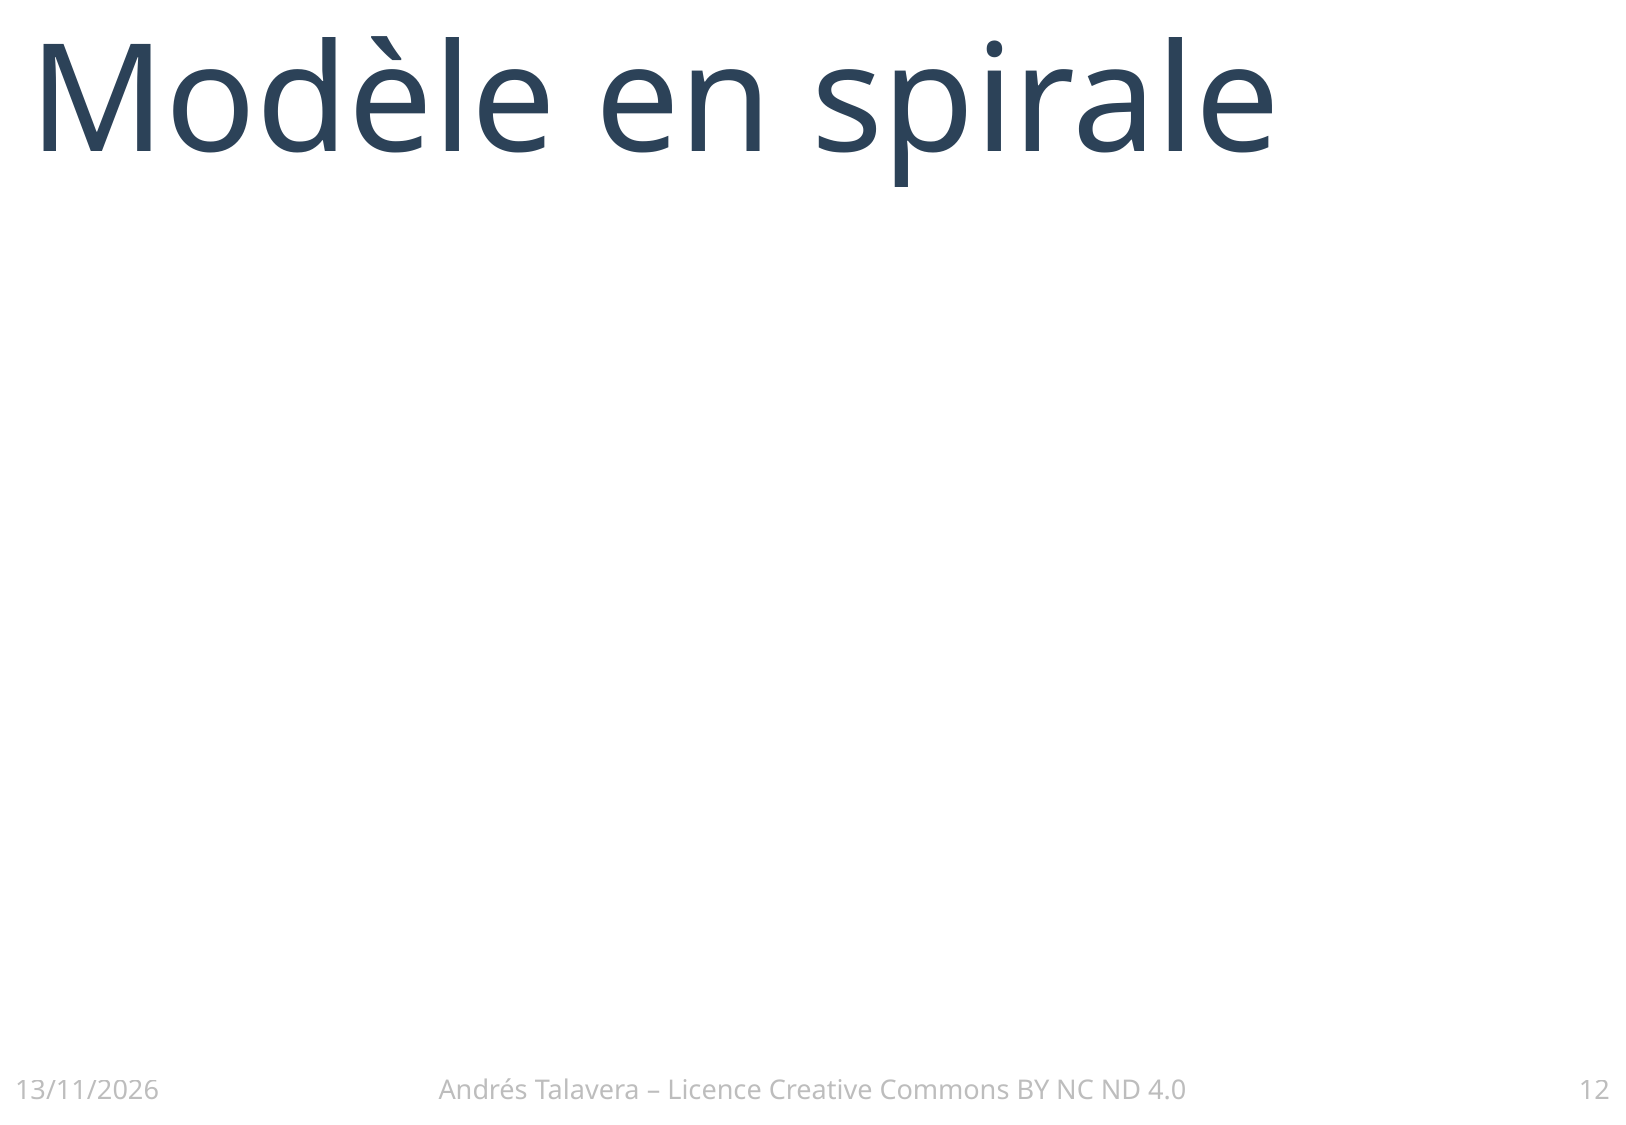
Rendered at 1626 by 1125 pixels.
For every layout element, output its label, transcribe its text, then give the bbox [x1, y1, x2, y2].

slide_number 12 [1305, 1062, 1625, 1125]
title Modèle en spirale [0, 0, 1625, 207]
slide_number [0, 1062, 319, 1125]
footer Andrés Talavera – Licence Creative Commons BY NC ND 4.0 [319, 1062, 1305, 1125]
